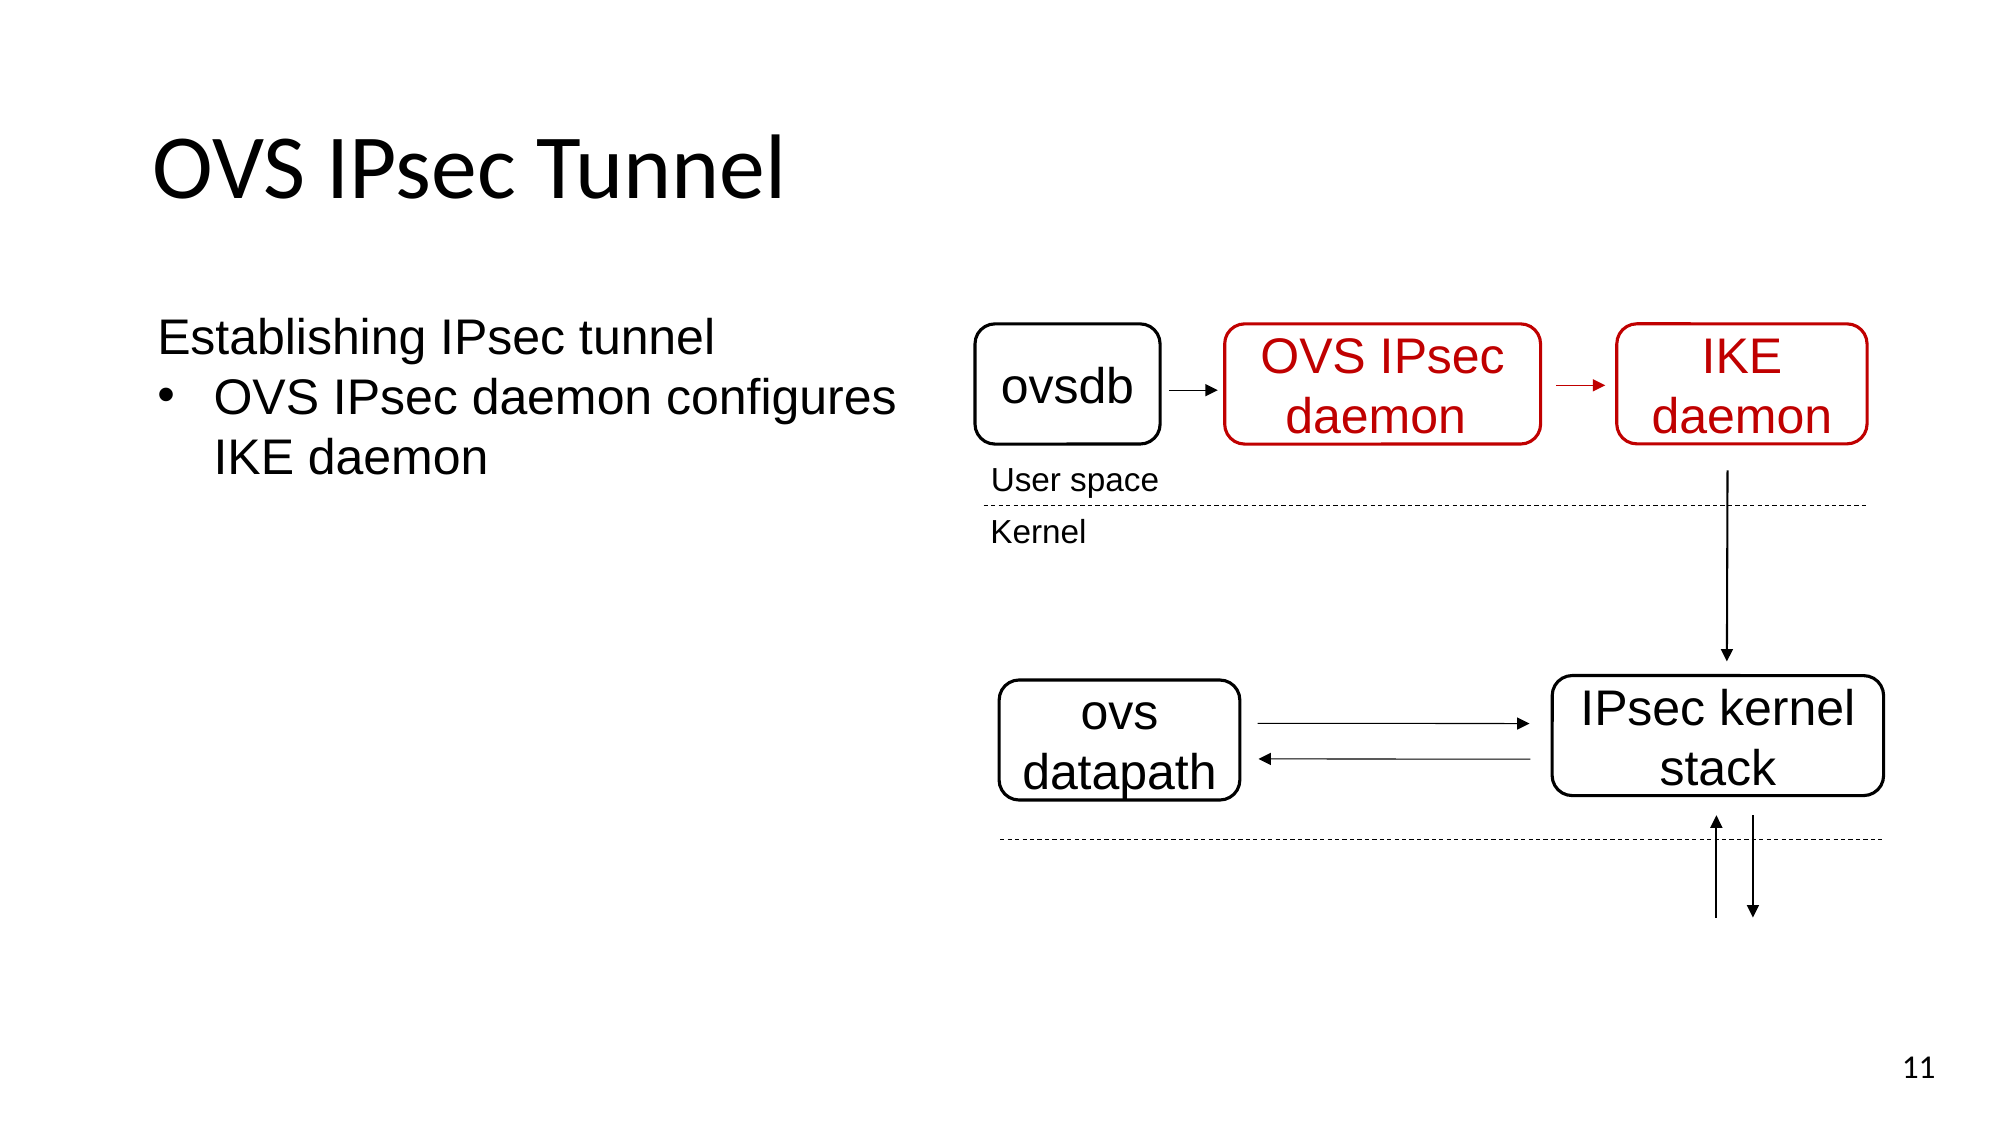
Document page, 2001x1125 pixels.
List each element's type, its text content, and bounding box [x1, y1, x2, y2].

text_box OVS IPsec daemon [1223, 322, 1542, 446]
text_box ovsdb [973, 322, 1162, 446]
title OVS IPsec Tunnel [137, 59, 1863, 278]
text_box User space [976, 450, 1175, 505]
text_box IPsec kernel stack [1551, 674, 1885, 797]
slide_number 11 [1500, 1035, 1951, 1096]
text_box ovs datapath [998, 678, 1241, 802]
text_box IKE daemon [1615, 322, 1869, 445]
text_box Kernel [975, 502, 1102, 558]
text_box Establishing IPsec tunnel OVS IPsec daemon configures IKE daemon [142, 296, 932, 812]
